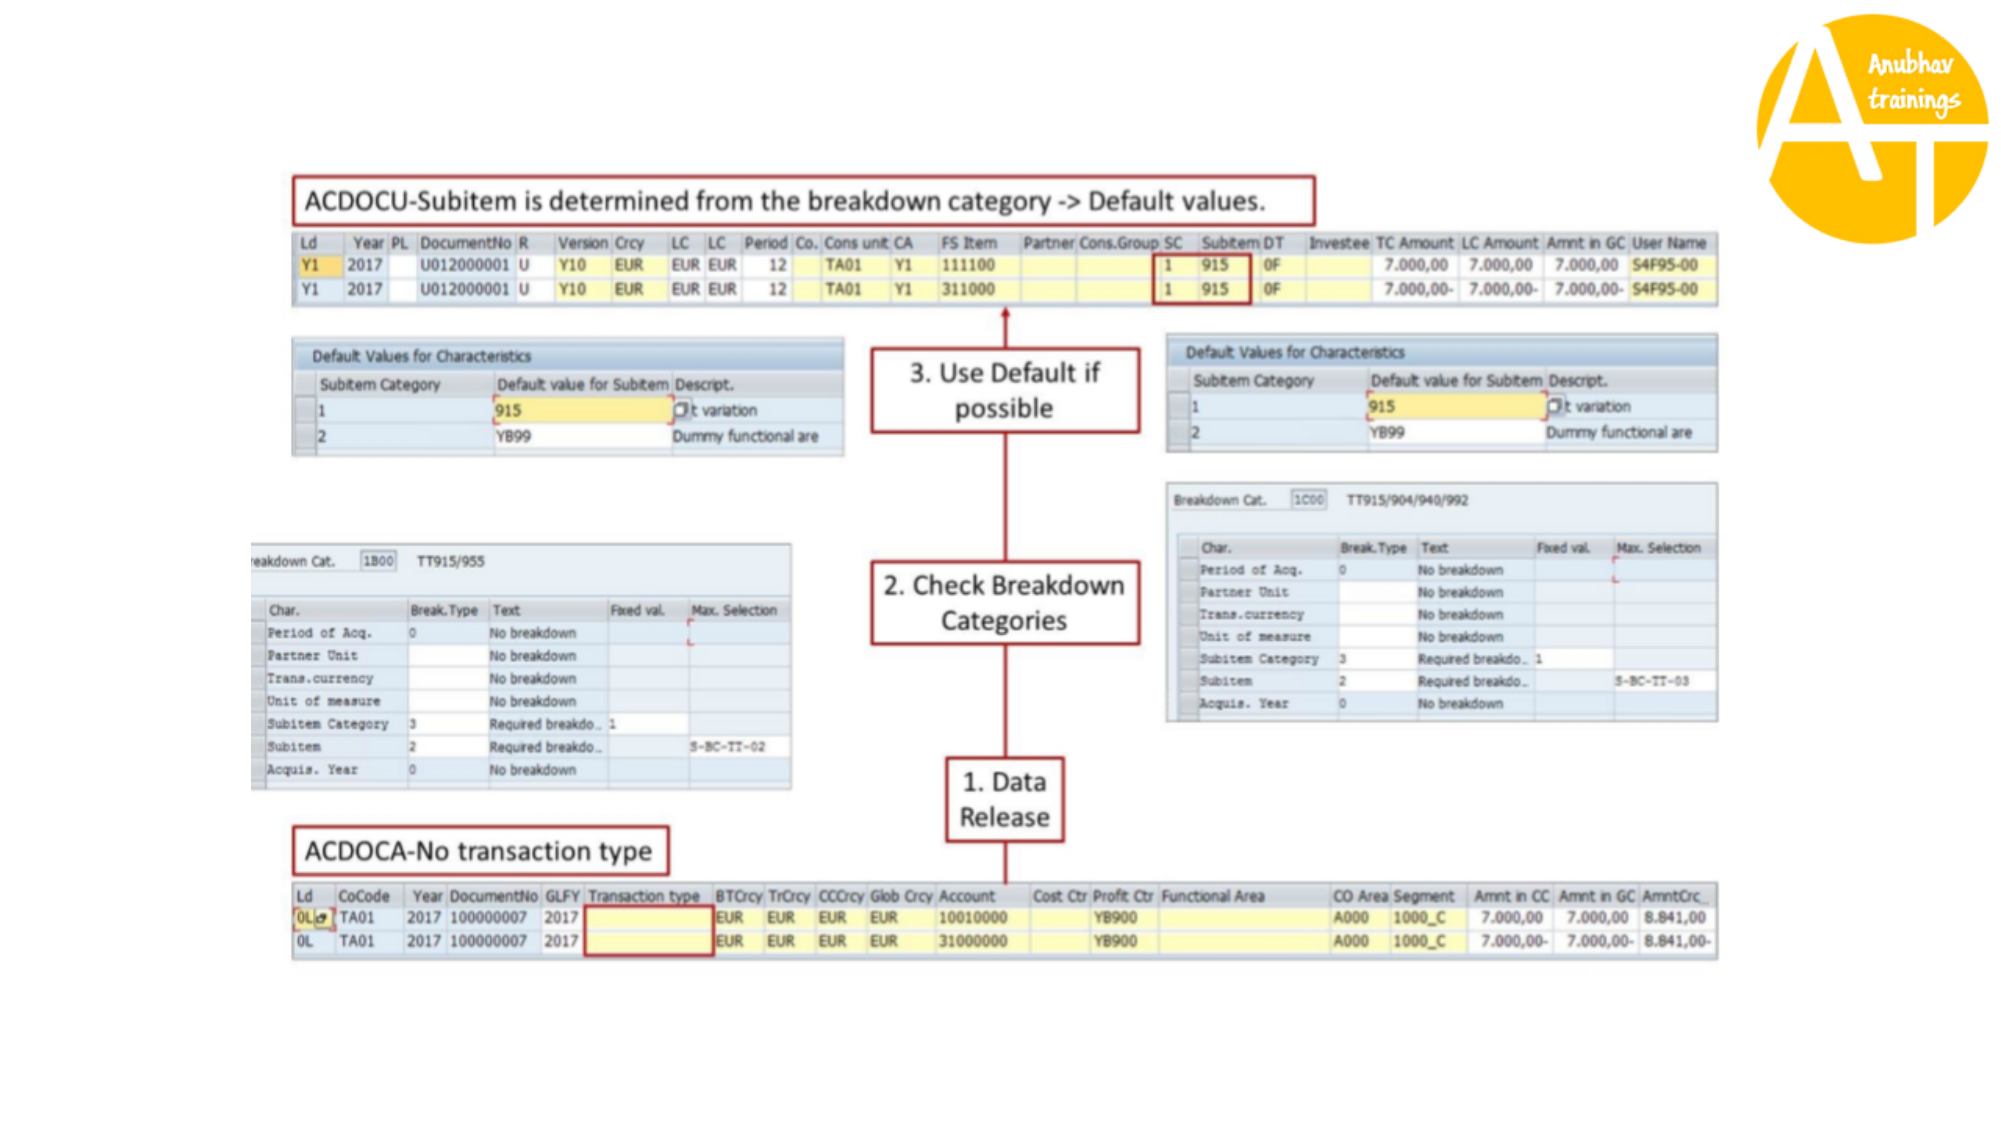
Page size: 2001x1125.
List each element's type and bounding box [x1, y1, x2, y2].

picture [251, 0, 2000, 986]
